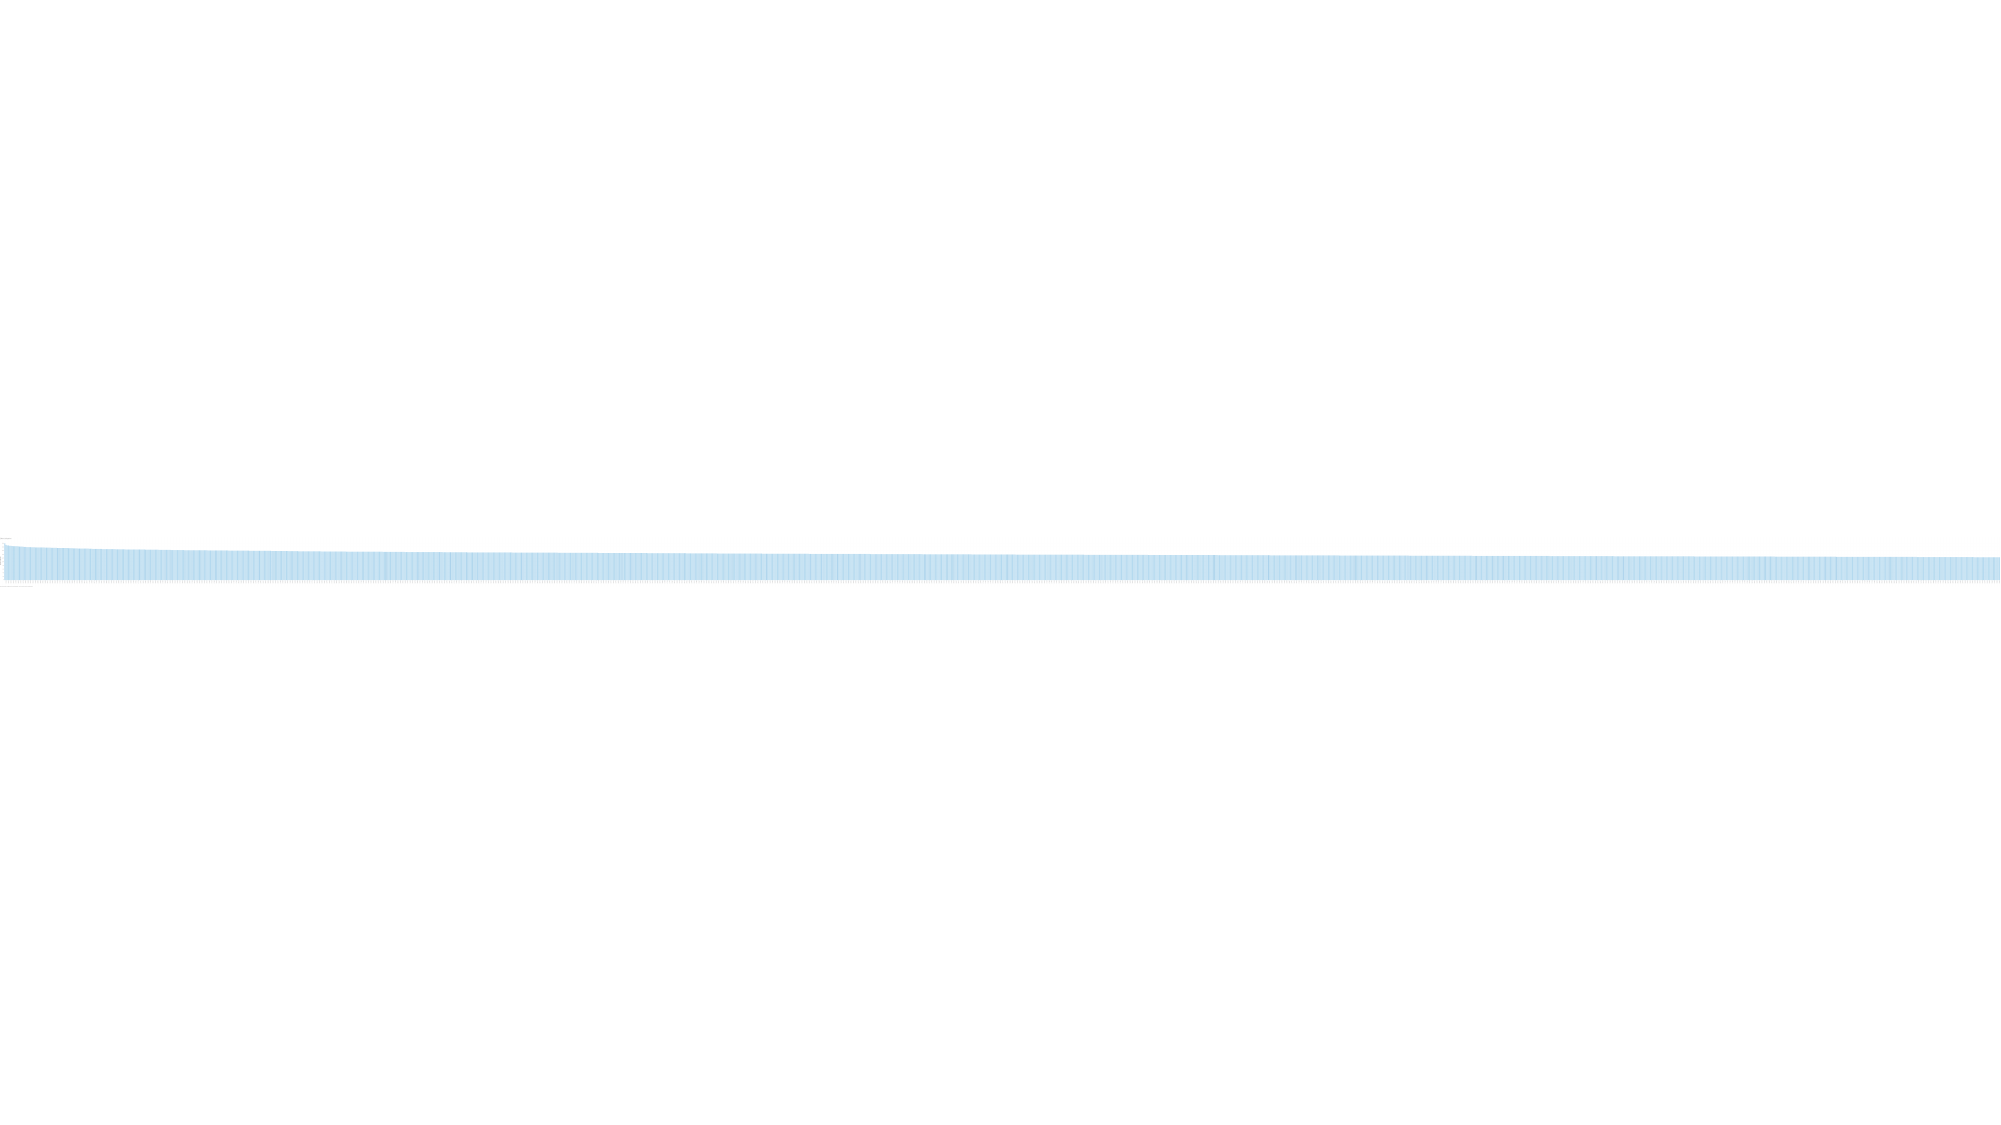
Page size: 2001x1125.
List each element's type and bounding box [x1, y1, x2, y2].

picture [0, 537, 2000, 587]
